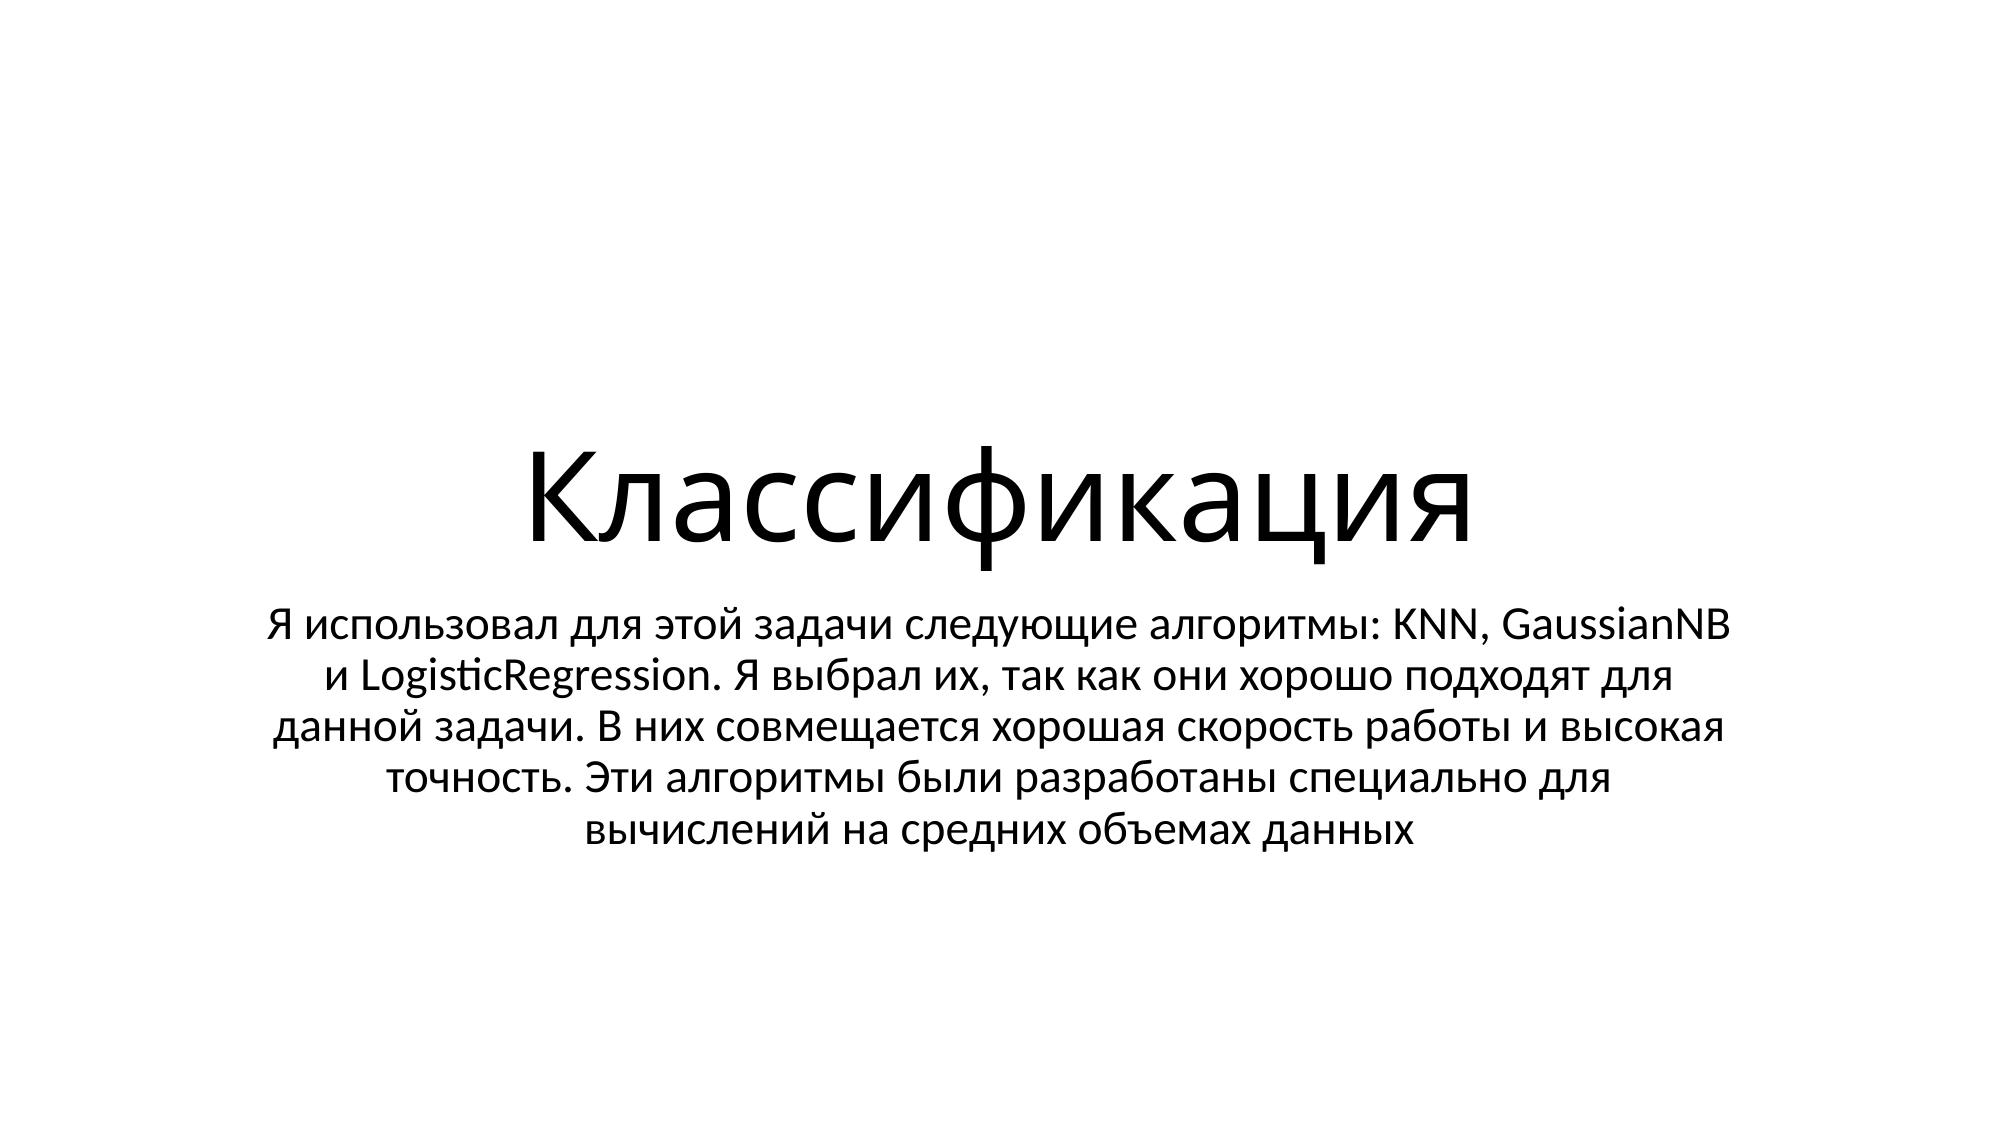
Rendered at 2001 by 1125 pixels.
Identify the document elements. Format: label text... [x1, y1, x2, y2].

subtitle Я использовал для этой задачи следующие алгоритмы: KNN, GaussianNB и LogisticRegression. Я выбрал их, так как они хорошо подходят для данной задачи. В них совмещается хорошая скорость работы и высокая точность. Эти алгоритмы были разработаны специально для вычислений на средних объемах данных [249, 590, 1750, 863]
title Классификация [249, 184, 1750, 576]
